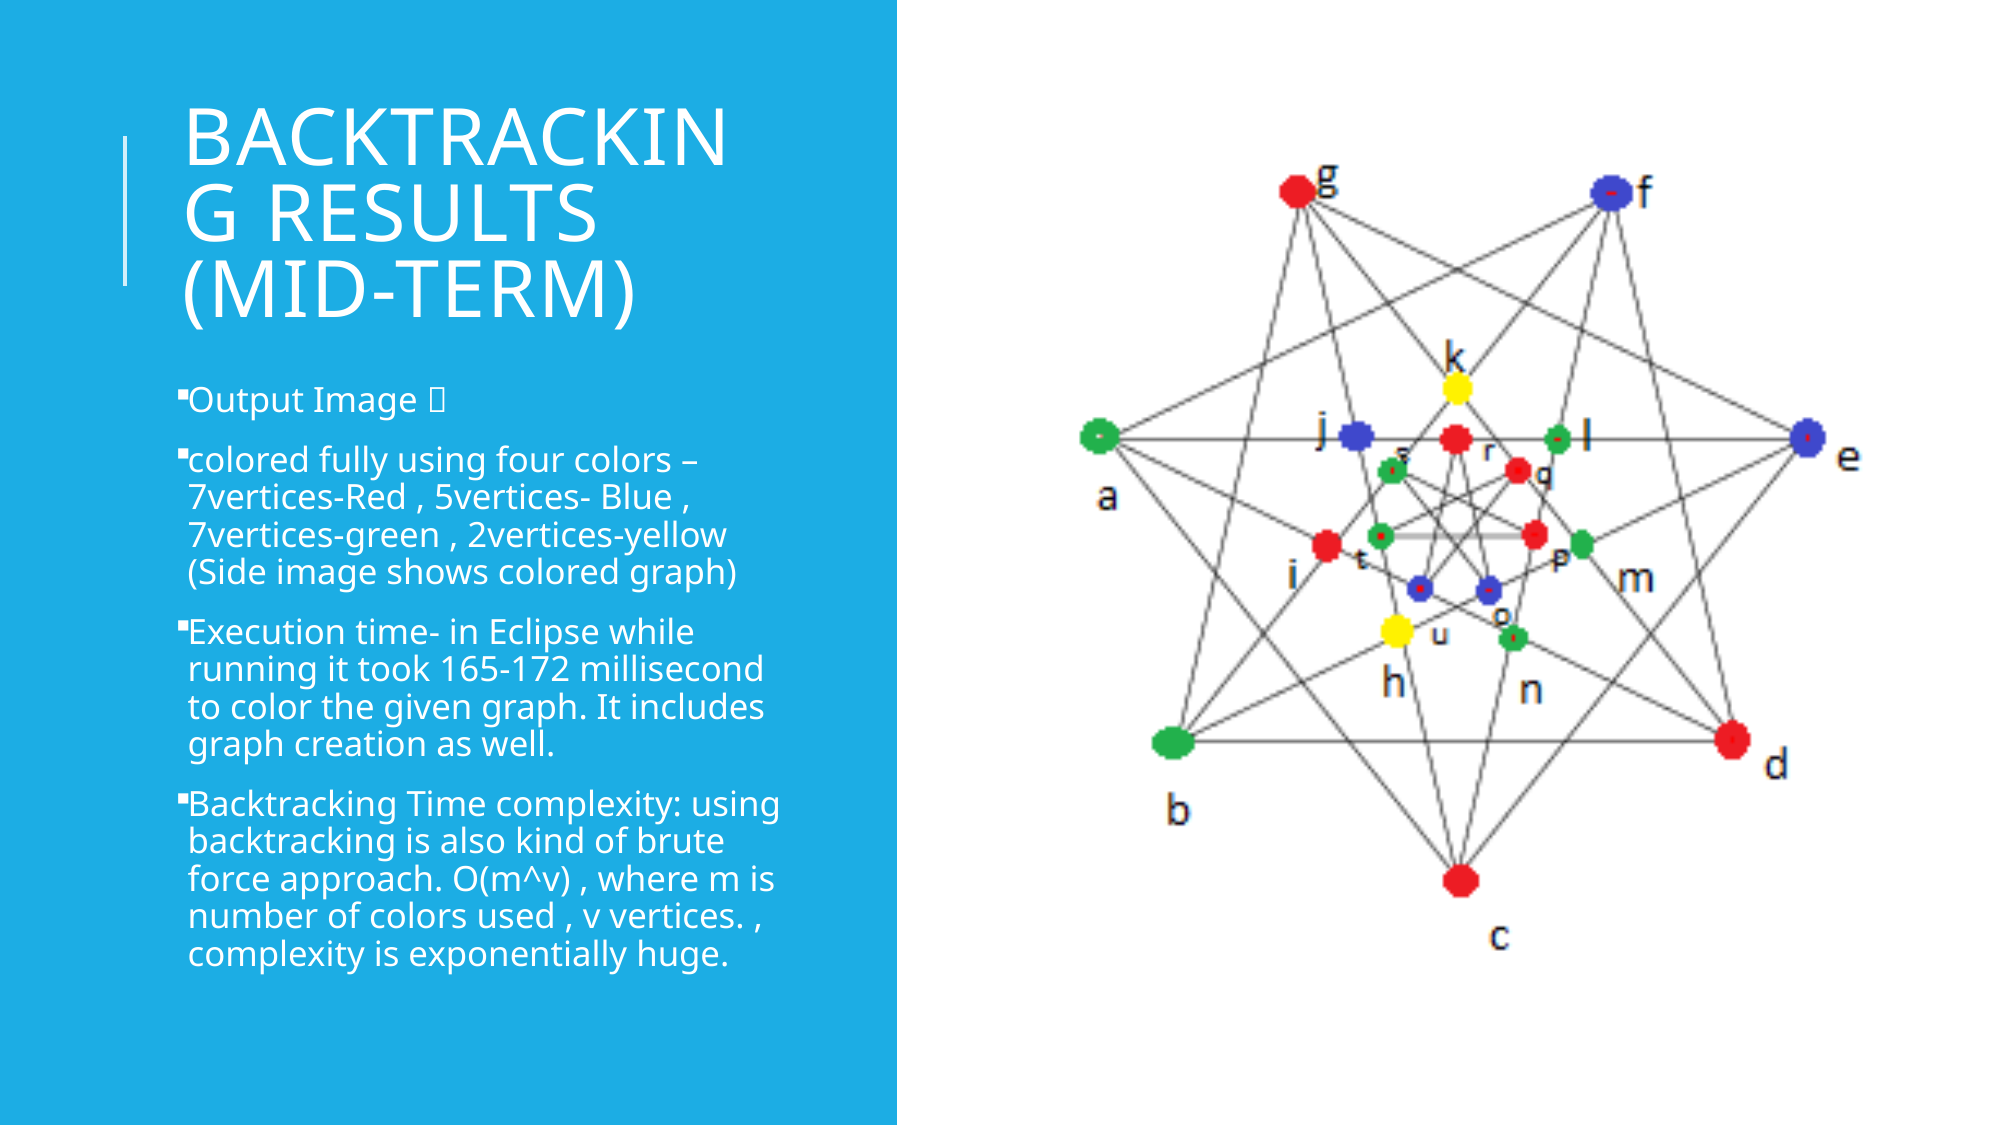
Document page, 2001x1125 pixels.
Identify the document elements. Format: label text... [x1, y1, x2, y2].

title Backtracking results (Mid-term) [168, 96, 788, 342]
picture [955, 55, 1944, 1070]
list Output Image  colored fully using four colors – 7vertices-Red , 5vertices- Blue , 7vertices-green , 2vertices-yellow (Side image shows colored graph) Execution time- in Eclipse while running it took 165-172 millisecond to color the given graph. It includes graph creation as well. Backtracking Time complexity: using backtracking is also kind of brute force approach. O(m^v) , where m is number of colors used , v vertices. , complexity is exponentially huge. [168, 375, 790, 1020]
text_box [0, 0, 898, 1125]
